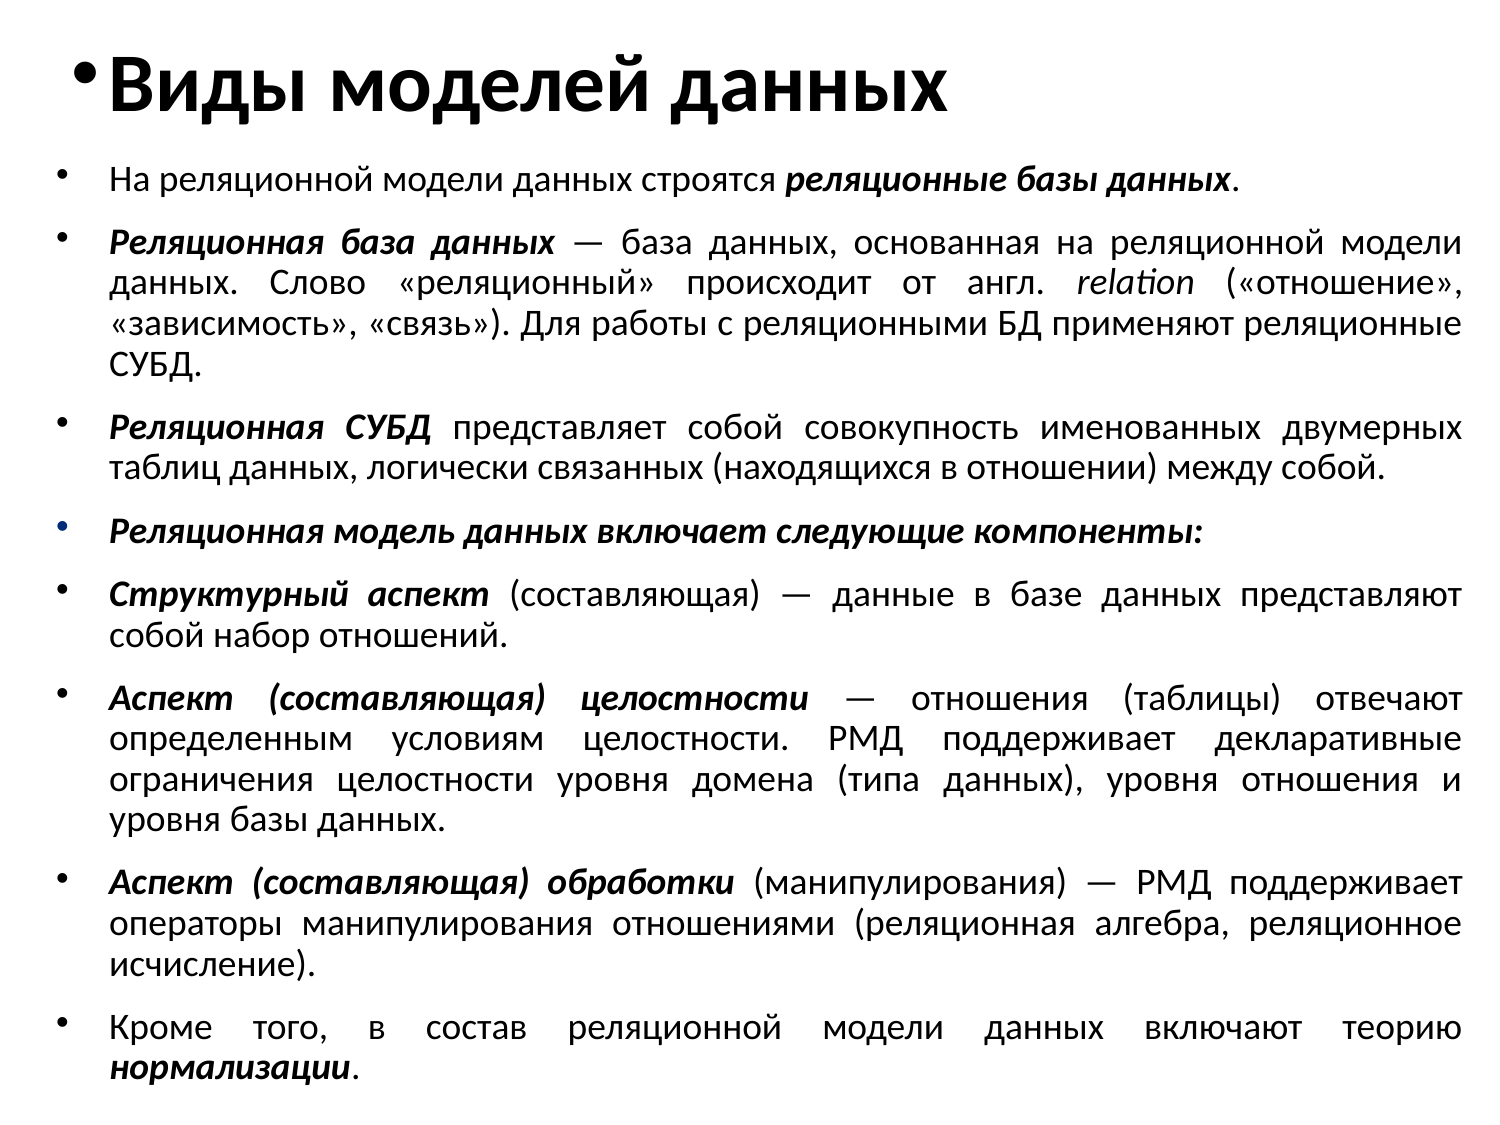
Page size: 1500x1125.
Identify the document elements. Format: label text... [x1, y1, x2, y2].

text_box На реляционной модели данных строятся реляционные базы данных. Реляционная база данных — база данных, основанная на реляционной модели данных. Слово «реляционный» происходит от англ. relation («отношение», «зависимость», «связь»). Для работы с реляционными БД применяют реляционные СУБД. Реляционная СУБД представляет собой совокупность именованных двумерных таблиц данных, логически связанных (находящихся в отношении) между собой. Реляционная модель данных включает следующие компоненты: Структурный аспект (составляющая) — данные в базе данных представляют собой набор отношений. Аспект (составляющая) целостности — отношения (таблицы) отвечают определенным условиям целостности. РМД поддерживает декларативные ограничения целостности уровня домена (типа данных), уровня отношения и уровня базы данных. Аспект (составляющая) обработки (манипулирования) — РМД поддерживает операторы манипулирования отношениями (реляционная алгебра, реляционное исчисление). Кроме того, в состав реляционной модели данных включают теорию нормализации. [23, 176, 1479, 1070]
text_box Виды моделей данных [56, 0, 1405, 157]
